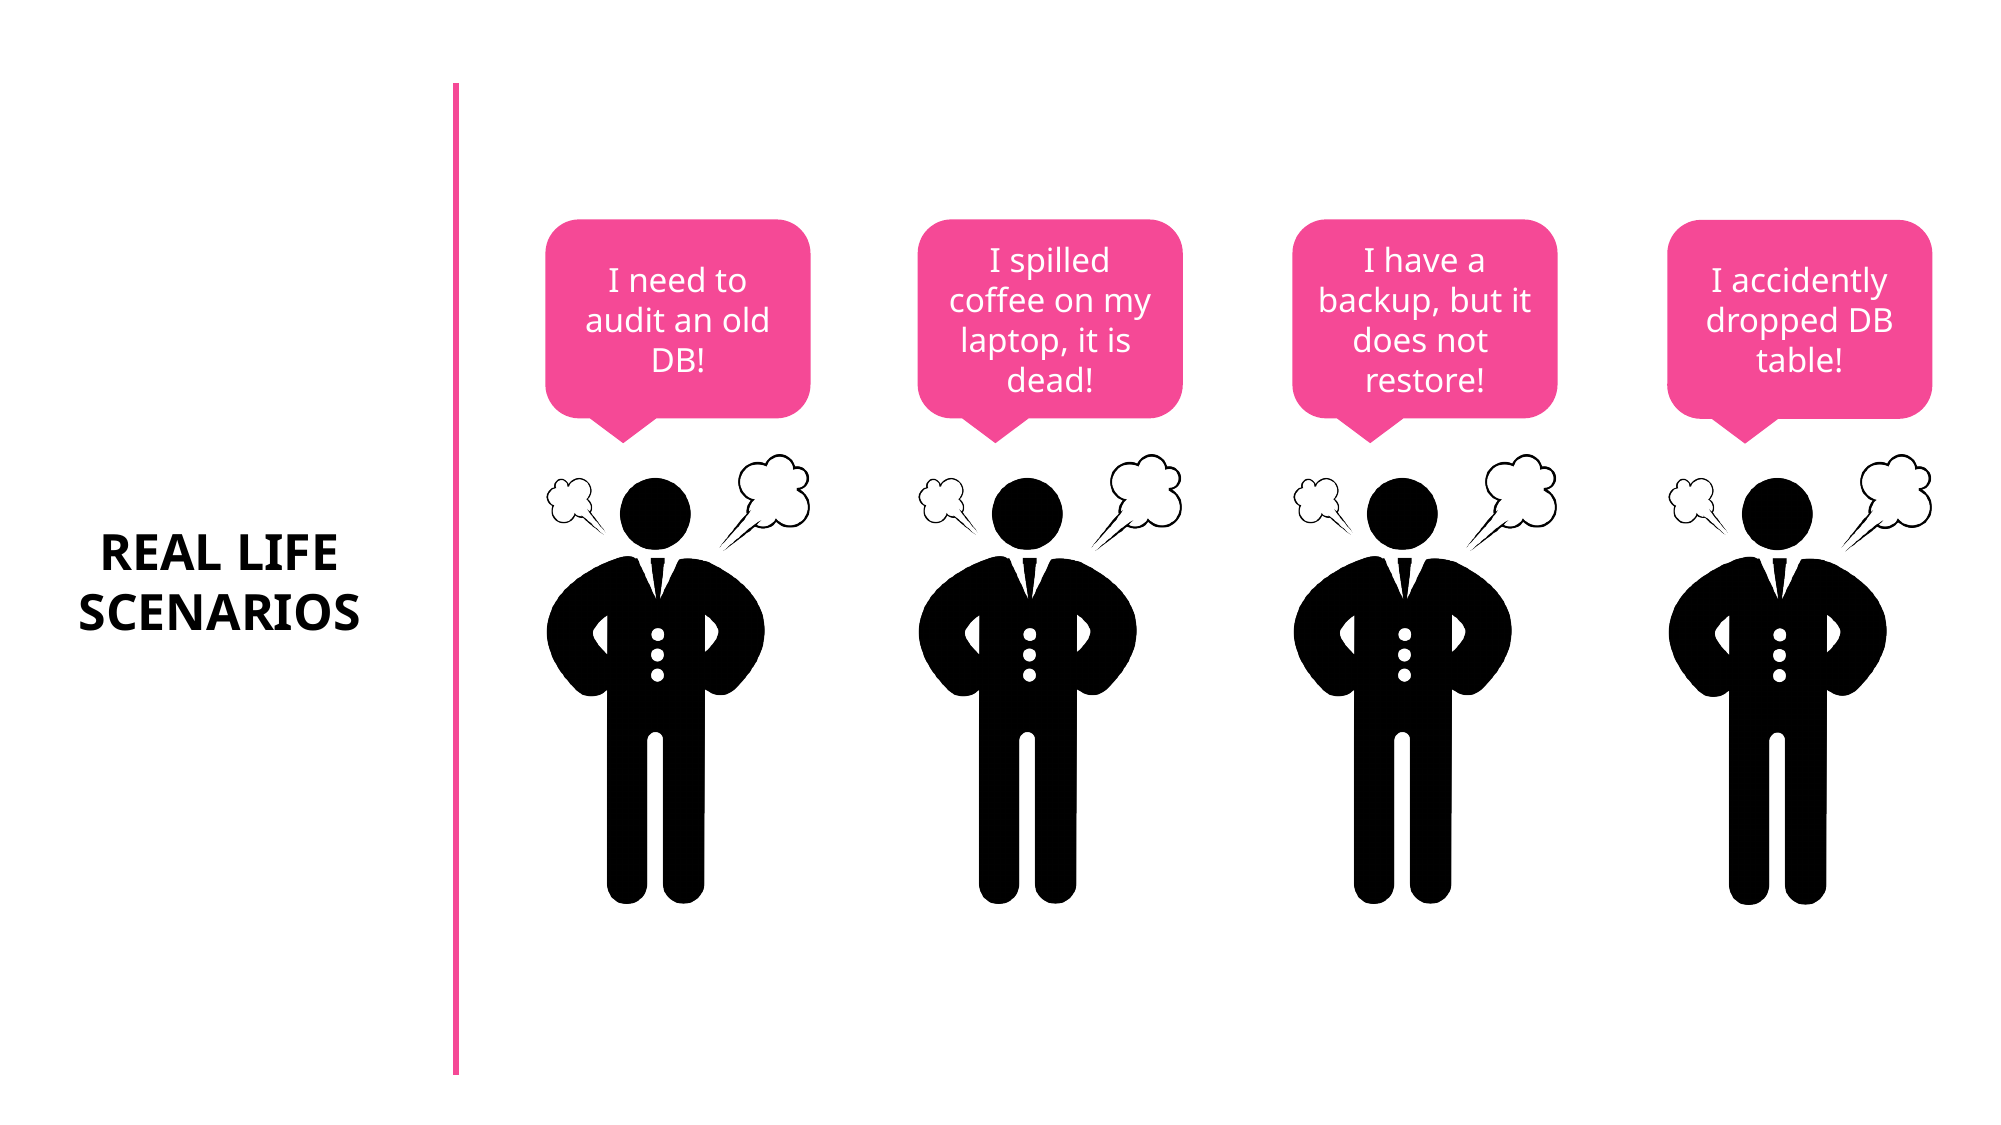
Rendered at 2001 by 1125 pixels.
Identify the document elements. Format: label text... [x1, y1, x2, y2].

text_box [546, 220, 1932, 905]
text_box REAL LIFE SCENARIOS [9, 512, 430, 648]
